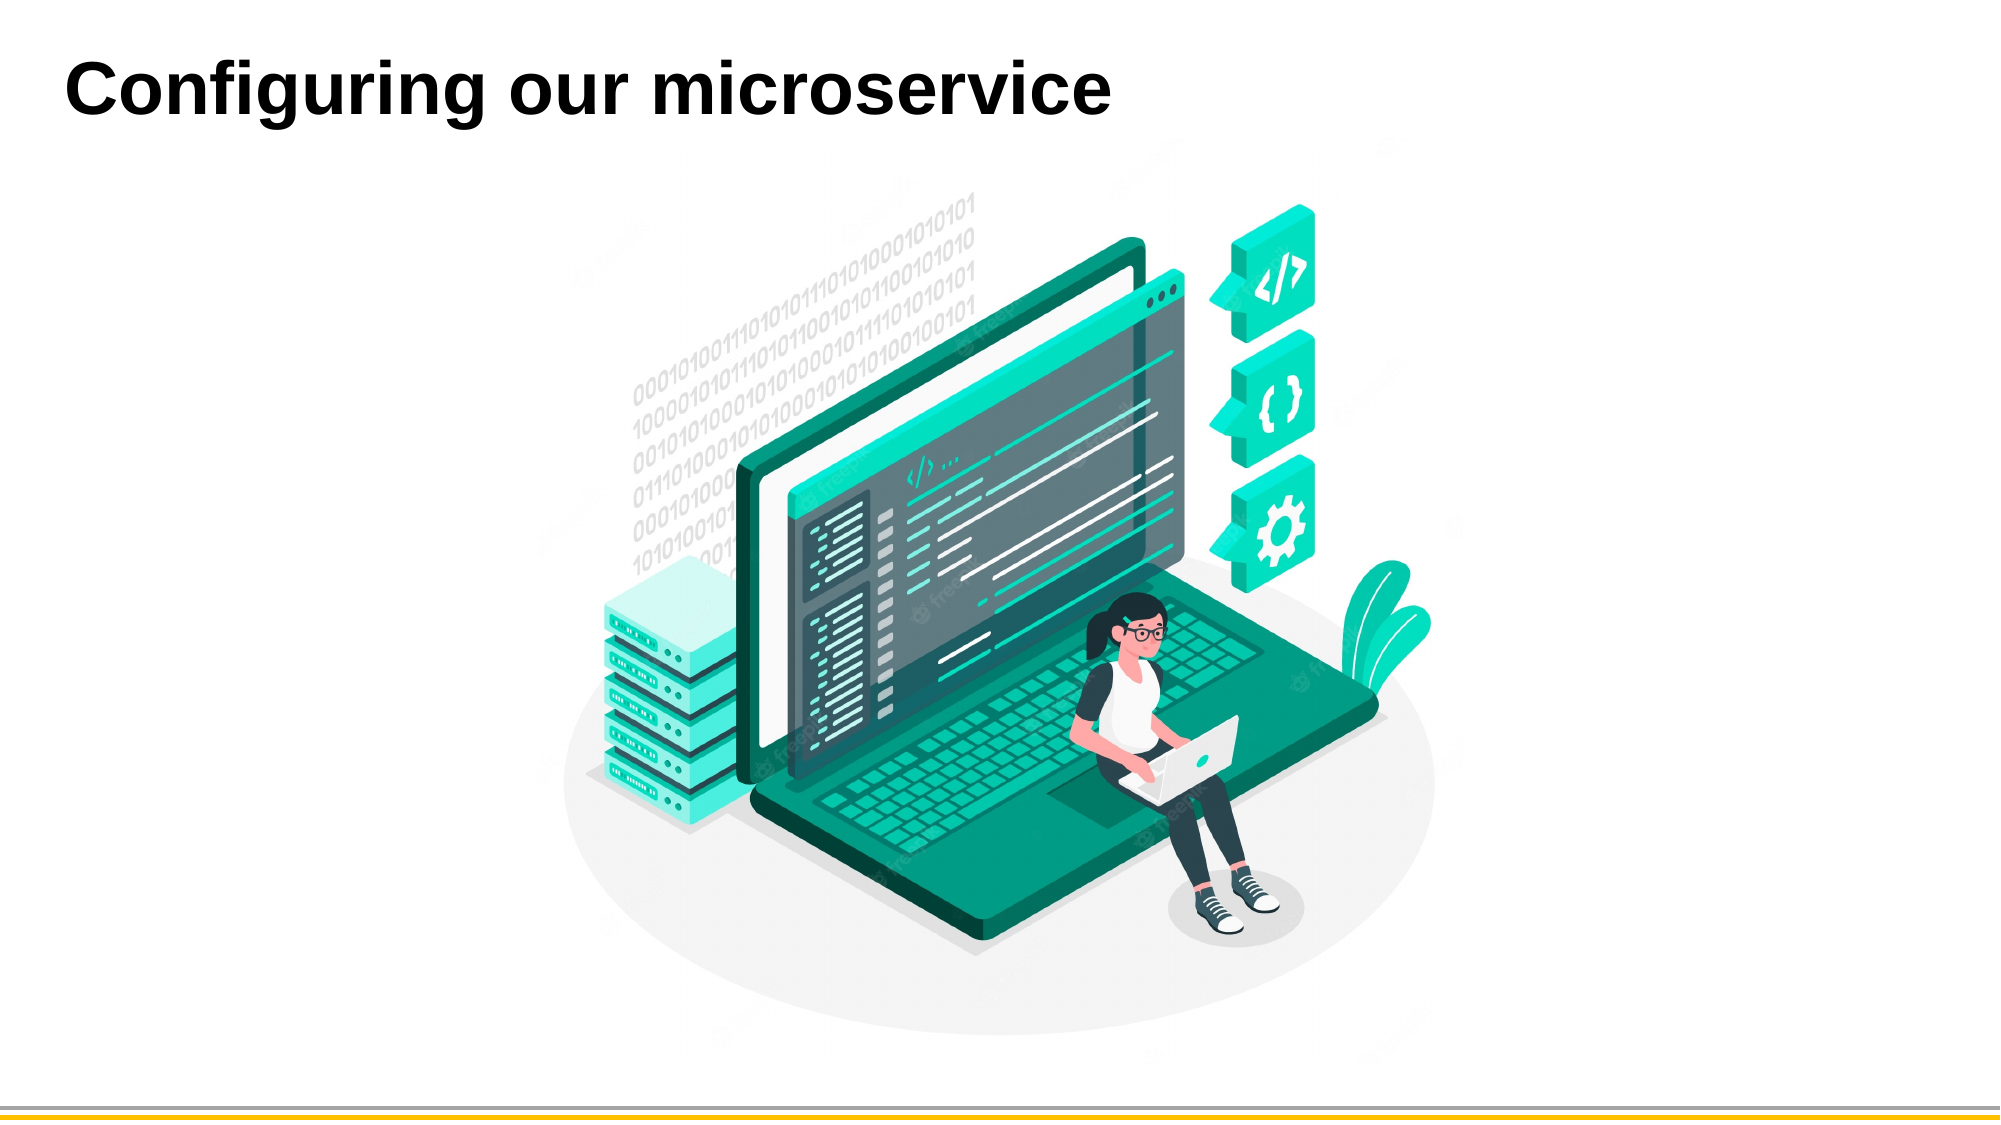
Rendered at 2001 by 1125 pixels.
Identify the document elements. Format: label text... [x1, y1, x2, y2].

picture [536, 137, 1464, 1065]
text_box Configuring our microservice [49, 32, 1828, 138]
